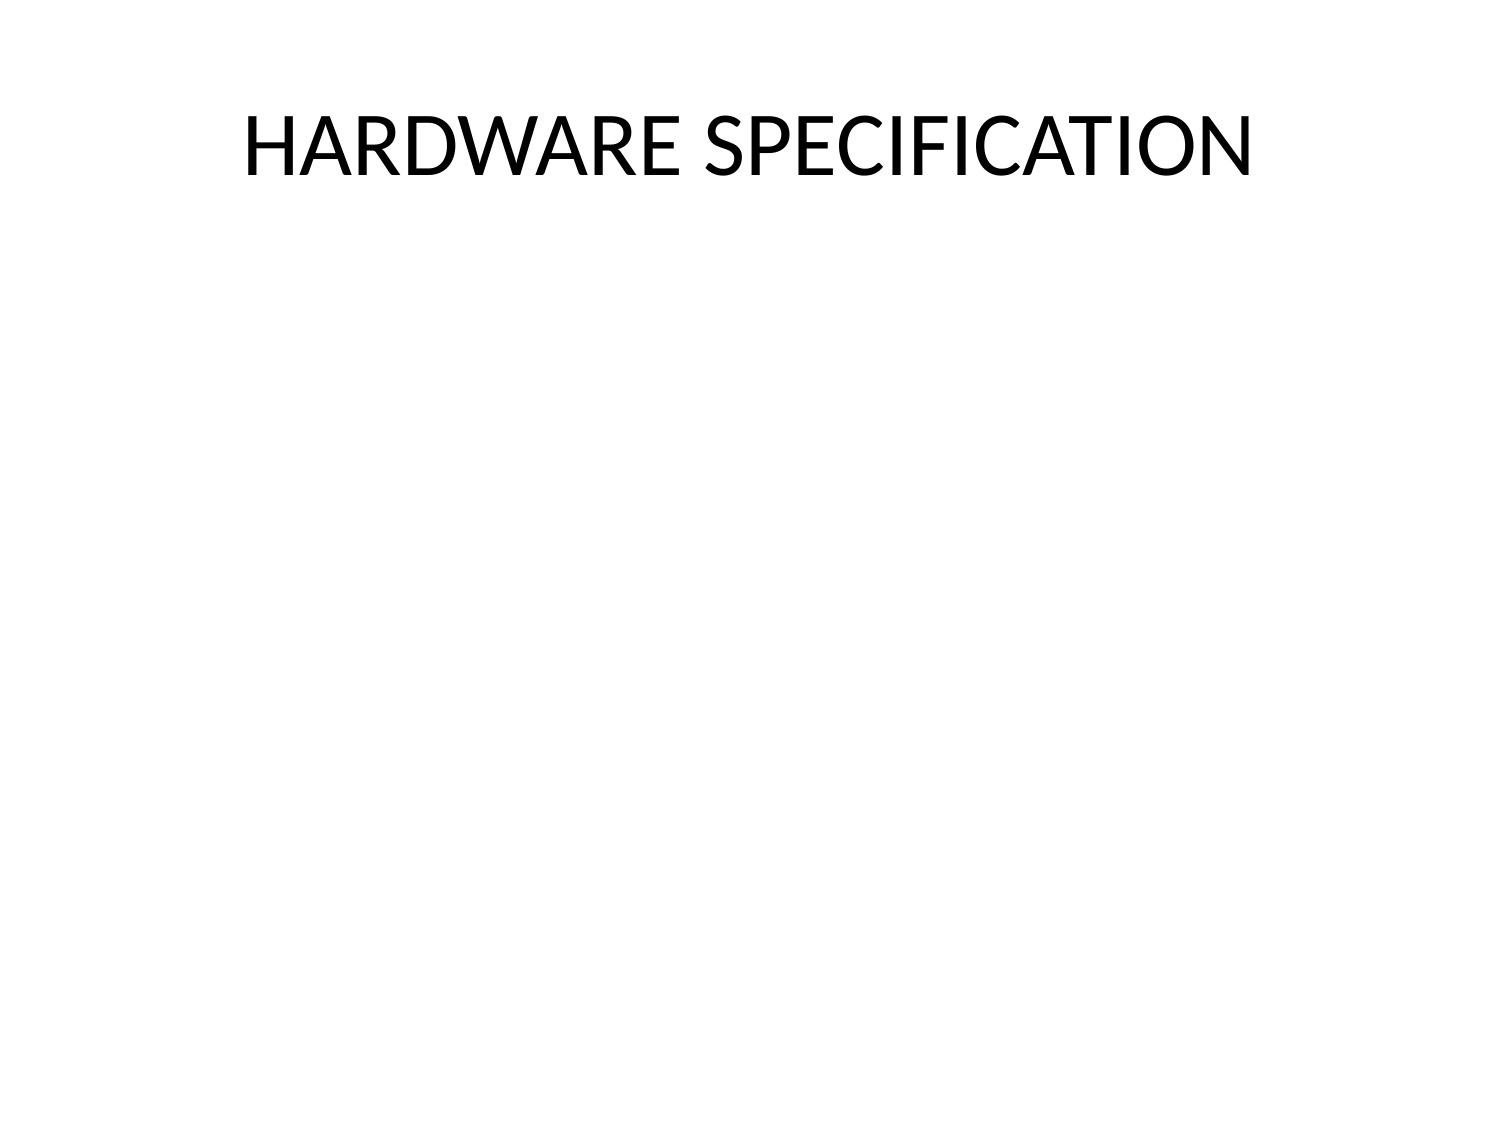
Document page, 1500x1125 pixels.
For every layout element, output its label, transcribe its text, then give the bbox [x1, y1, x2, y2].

title HARDWARE SPECIFICATION [75, 45, 1425, 233]
